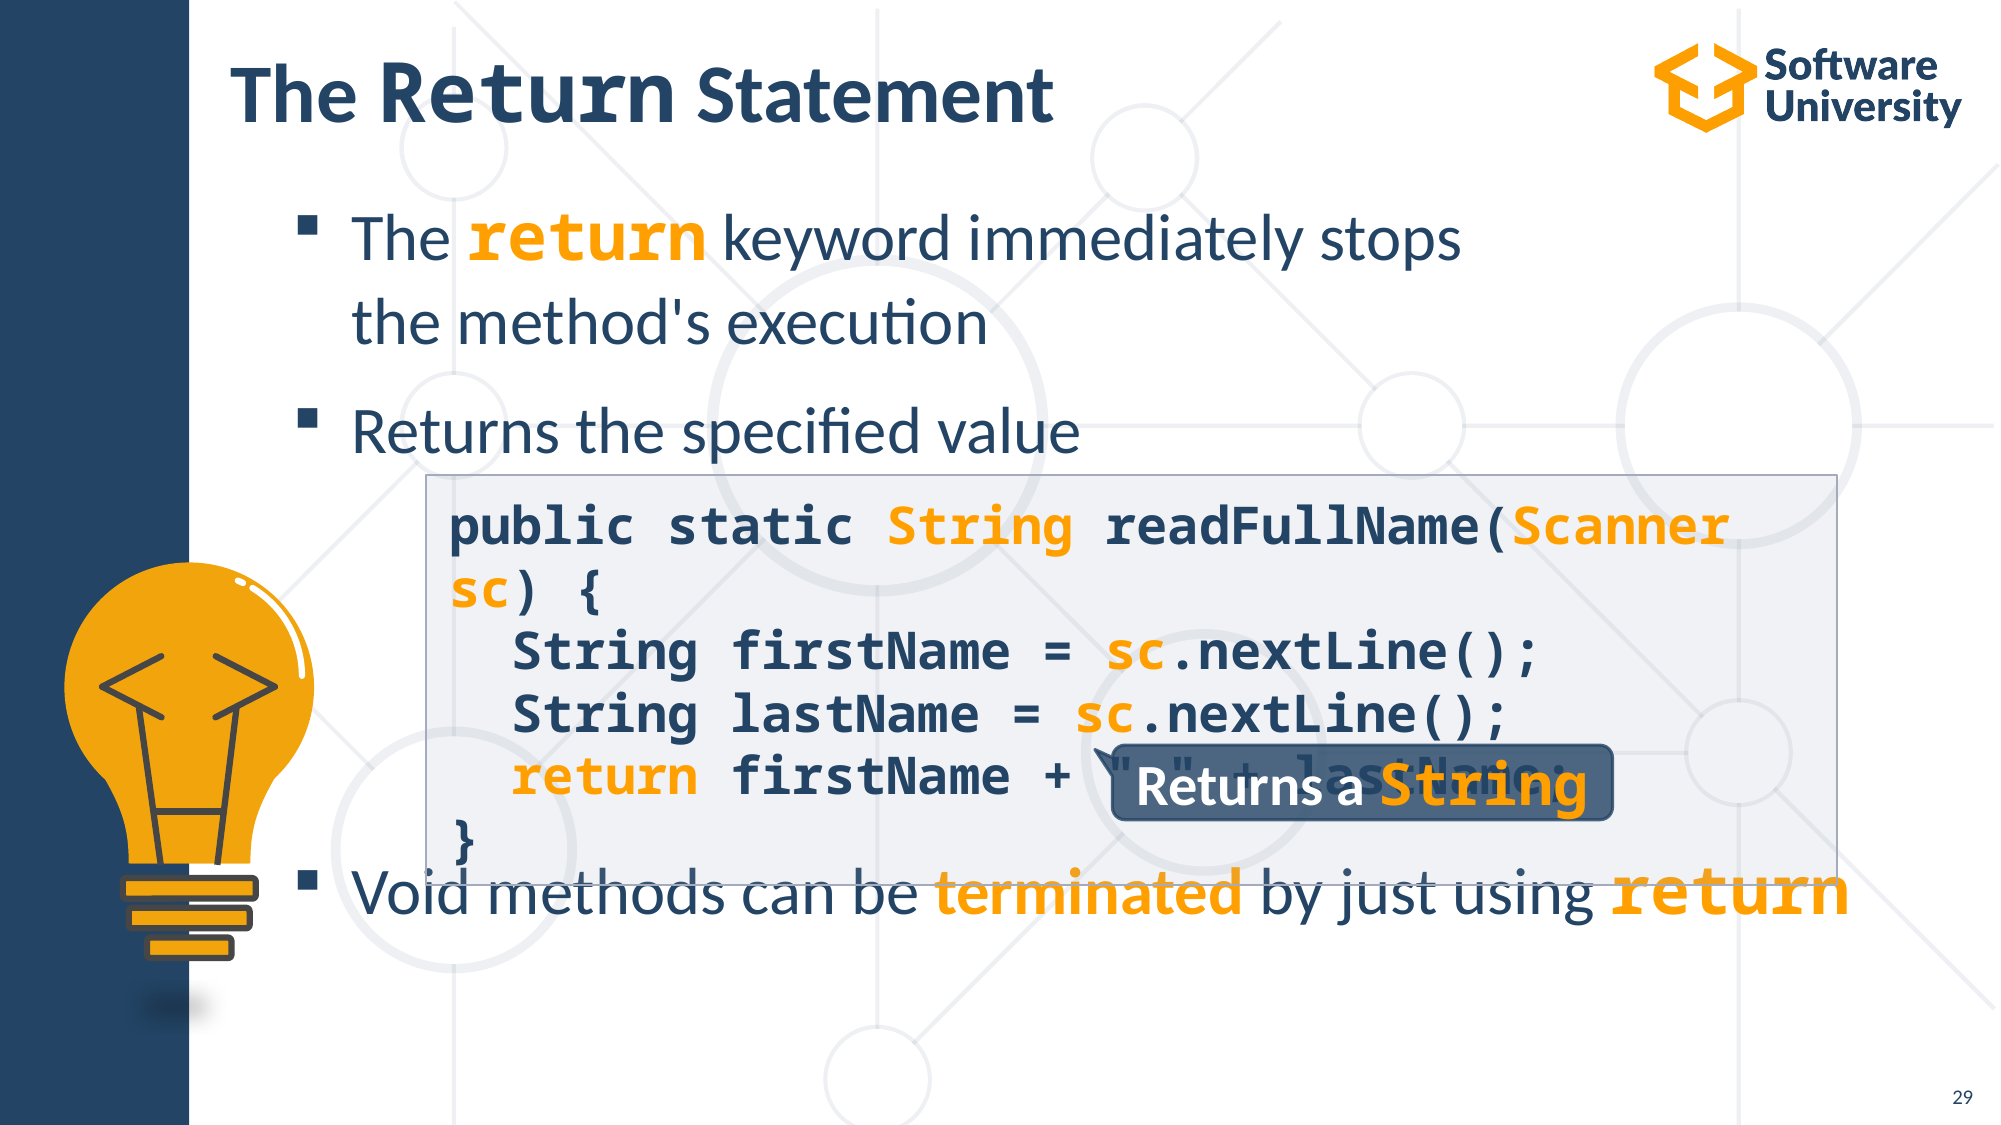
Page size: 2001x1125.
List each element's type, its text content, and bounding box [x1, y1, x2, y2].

picture [1641, 31, 1973, 145]
slide_number 29 [1927, 1067, 1989, 1117]
text_box public static String readFullName(Scanner sc) { String firstName = sc.nextLine(); String lastName = sc.nextLine(); return firstName + " " + lastName; } [425, 474, 1838, 886]
list The return keyword immediately stops the method's execution Returns the specified value Void methods can be terminated by just using return [274, 183, 1968, 1094]
title The Return Statement [212, 16, 1628, 162]
text_box Returns a String [1093, 743, 1615, 822]
